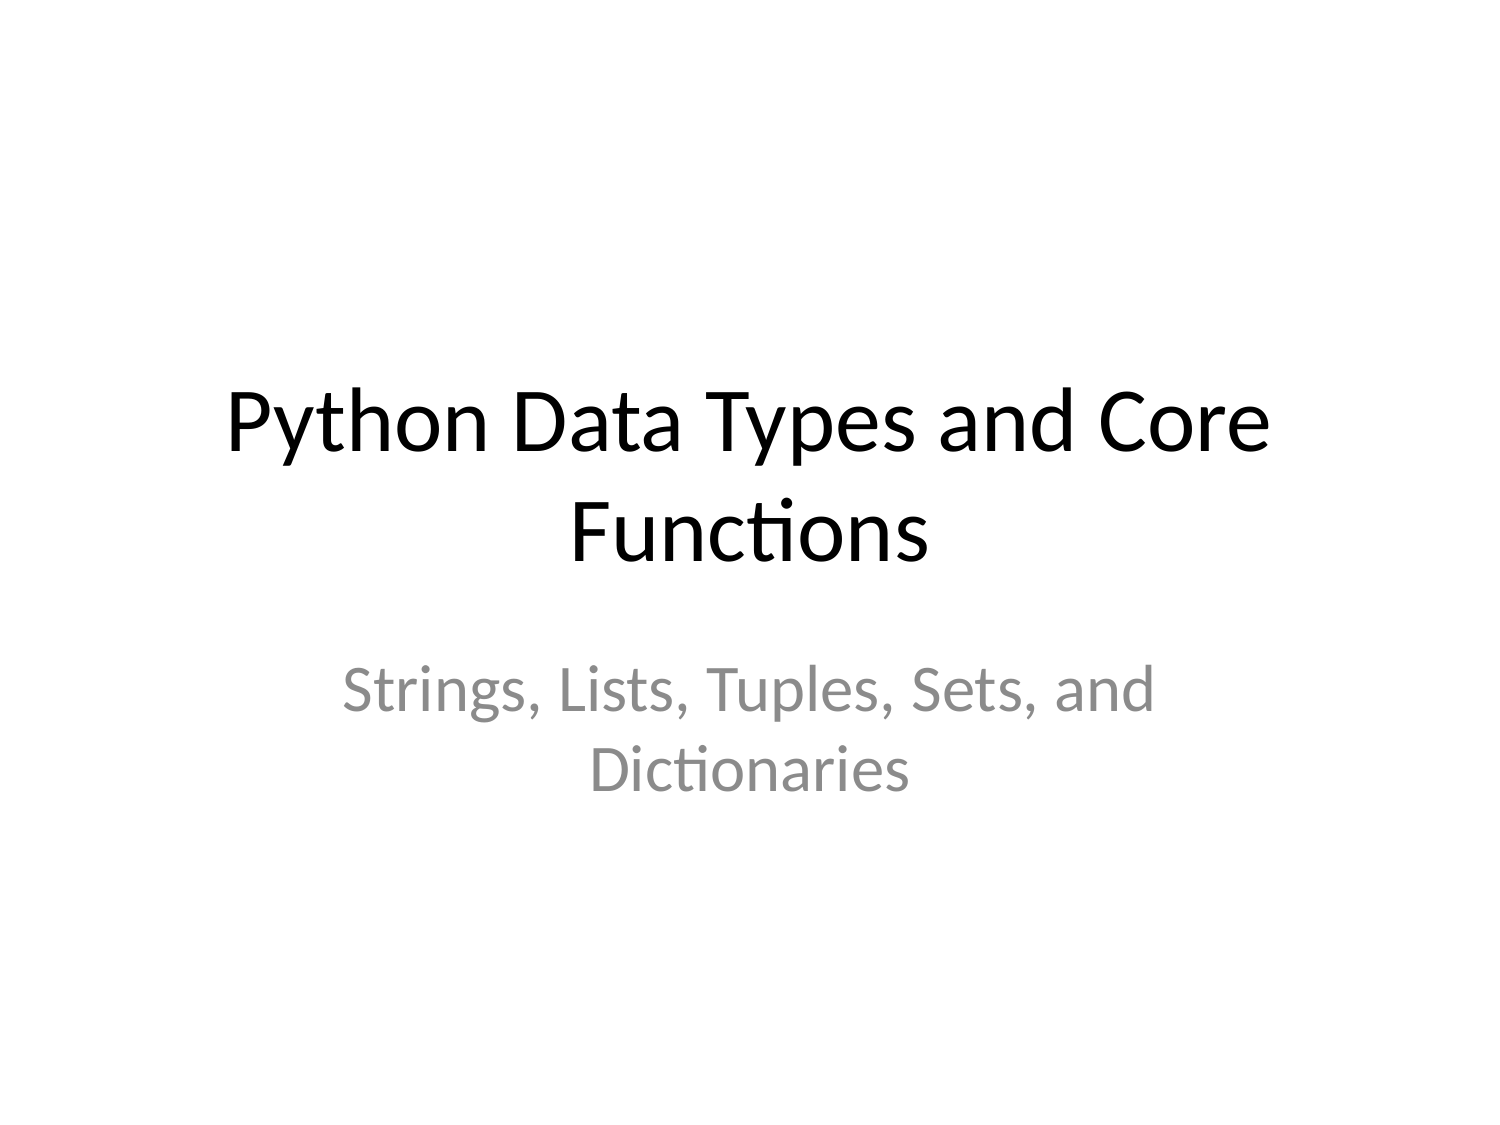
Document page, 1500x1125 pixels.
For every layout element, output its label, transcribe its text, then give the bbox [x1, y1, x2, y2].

title Python Data Types and Core Functions [112, 349, 1388, 591]
subtitle Strings, Lists, Tuples, Sets, and Dictionaries [225, 637, 1275, 925]
